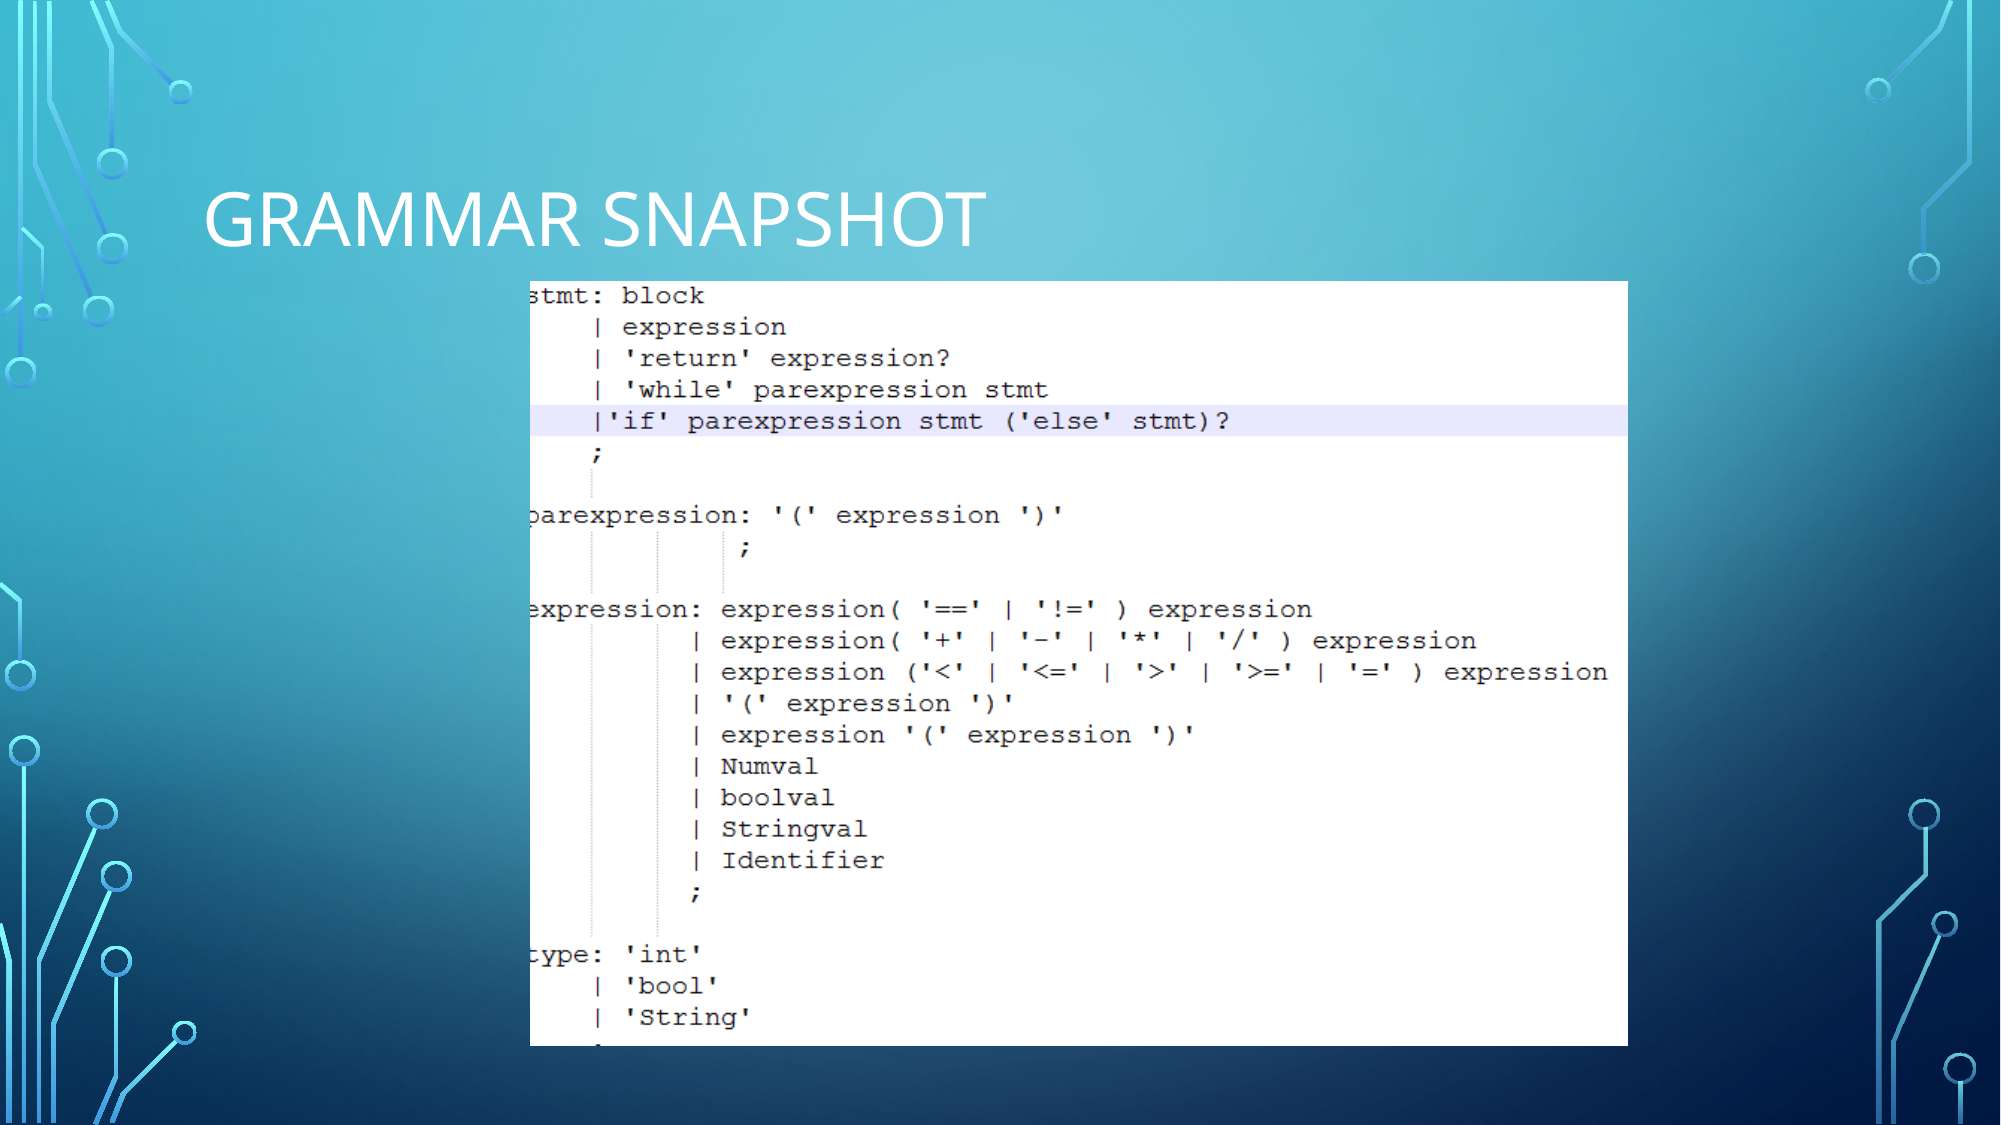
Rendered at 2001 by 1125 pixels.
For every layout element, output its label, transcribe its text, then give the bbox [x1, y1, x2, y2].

title Grammar snapshot [187, 101, 1813, 344]
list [530, 281, 1628, 1046]
